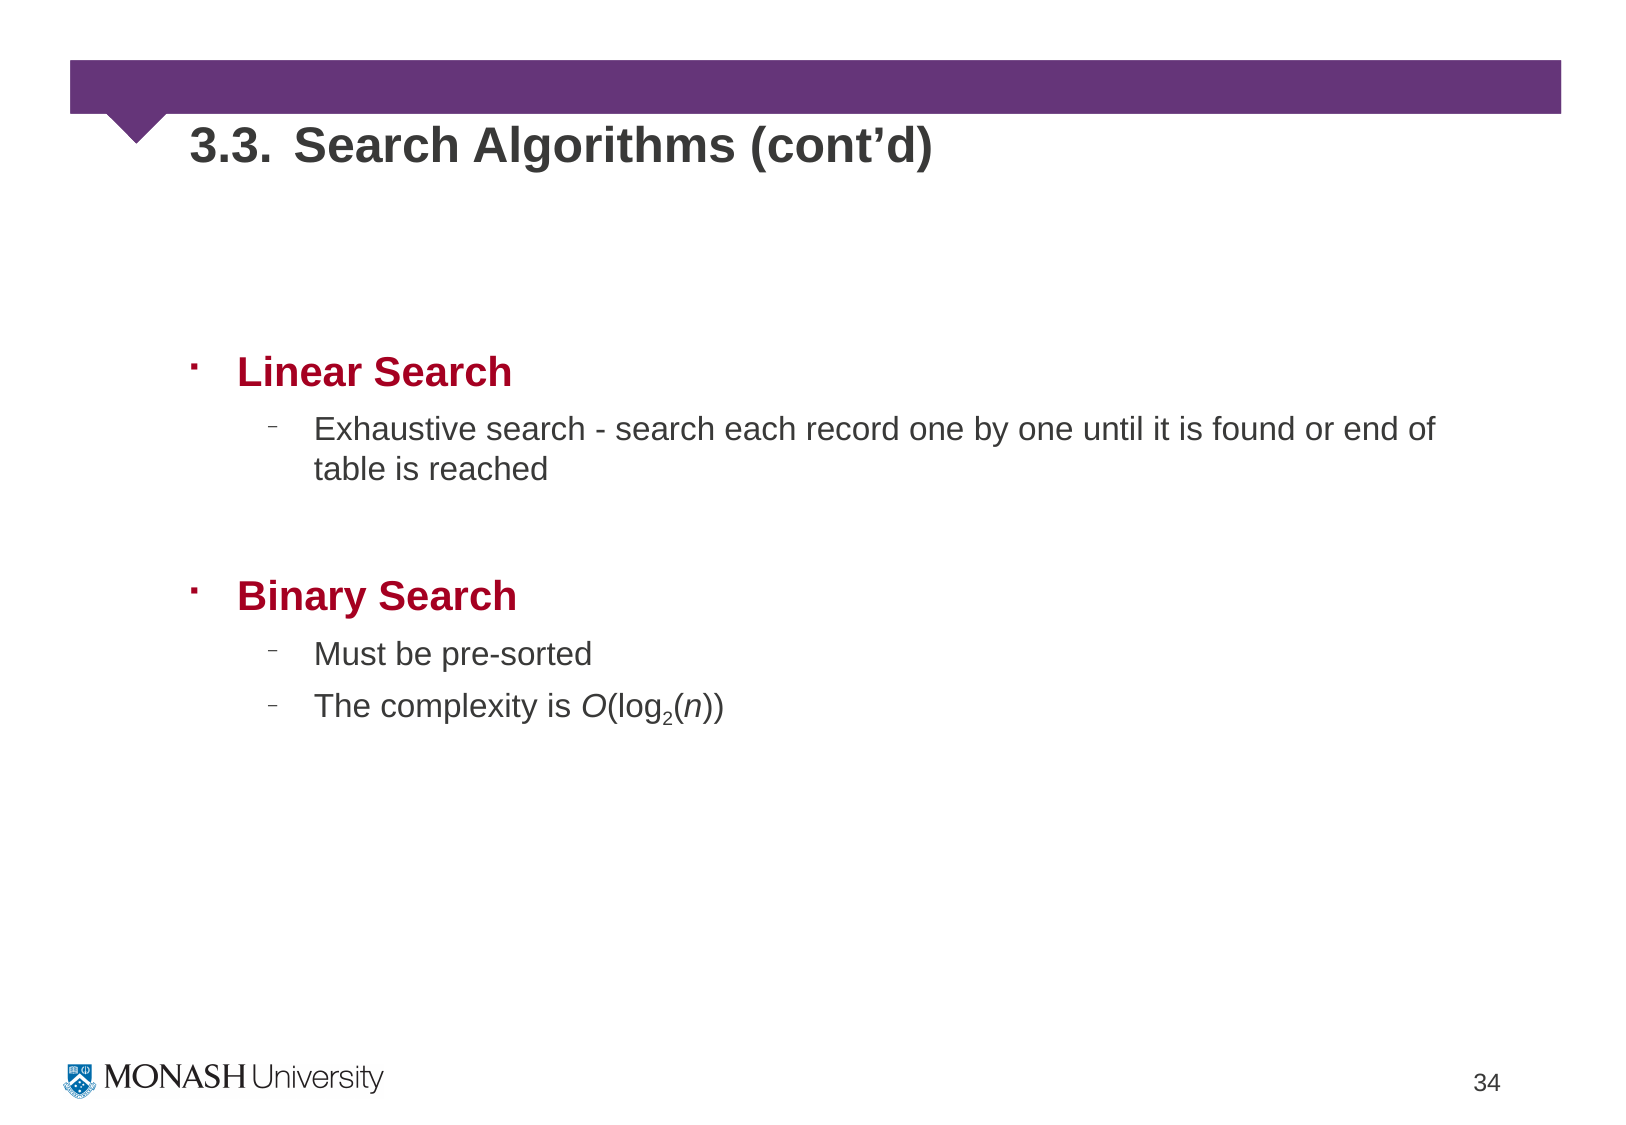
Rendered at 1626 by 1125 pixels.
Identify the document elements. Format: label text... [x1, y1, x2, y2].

title 3.3. Search Algorithms (cont’d) [189, 87, 1571, 275]
list Linear Search Exhaustive search - search each record one by one until it is found or end of table is reached Binary Search Must be pre-sorted The complexity is O(log2(n)) [189, 344, 1490, 1020]
picture [63, 1064, 384, 1099]
